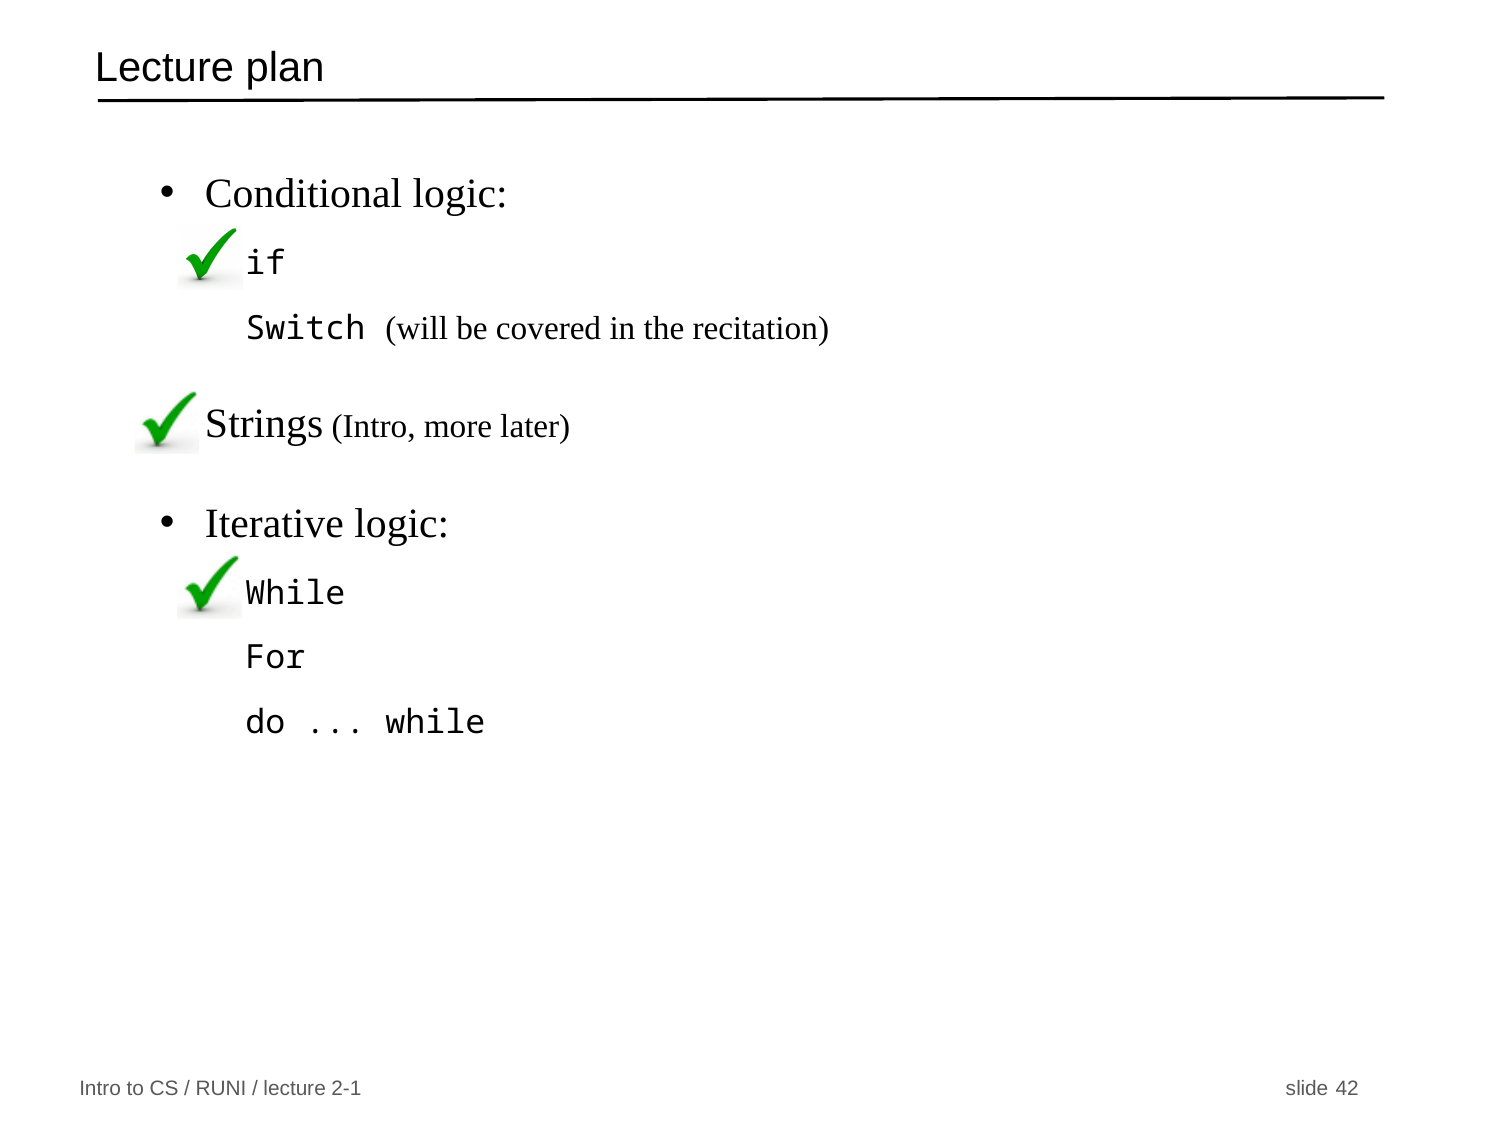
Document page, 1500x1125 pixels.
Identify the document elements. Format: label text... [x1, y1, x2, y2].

picture [176, 553, 242, 619]
list Conditional logic: if Switch (will be covered in the recitation) Strings (Intro, more later) Iterative logic: While For do ... while [129, 158, 1097, 795]
picture [134, 388, 200, 454]
title Lecture plan [79, 33, 1371, 109]
picture [177, 225, 243, 290]
